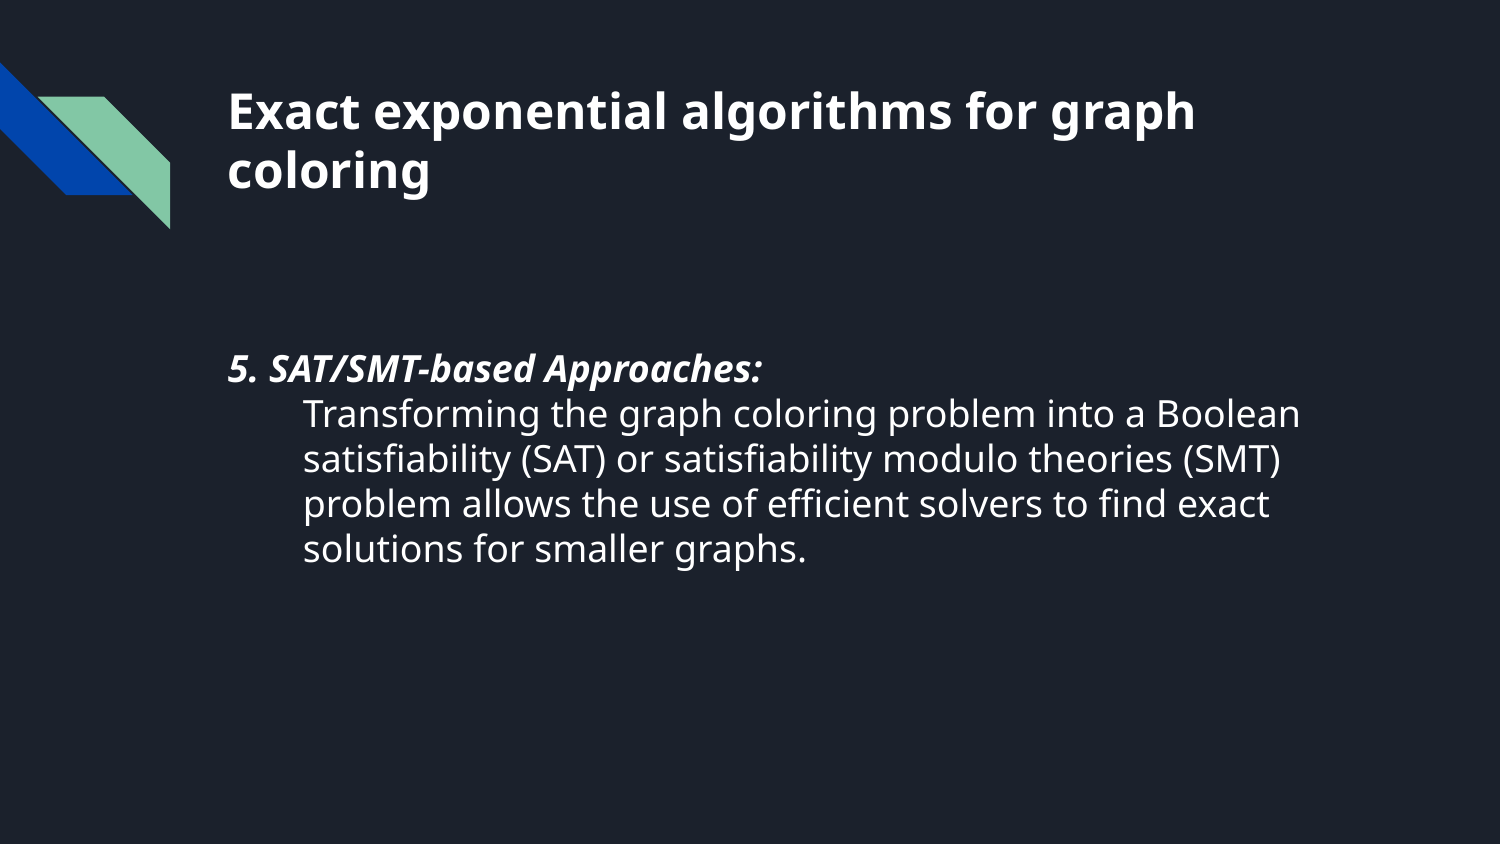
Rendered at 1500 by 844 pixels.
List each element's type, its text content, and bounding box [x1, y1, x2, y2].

text_box 5. SAT/SMT-based Approaches: Transforming the graph coloring problem into a Boolean satisfiability (SAT) or satisfiability modulo theories (SMT) problem allows the use of efficient solvers to find exact solutions for smaller graphs. [212, 330, 1427, 666]
title Exact exponential algorithms for graph coloring [212, 64, 1394, 215]
